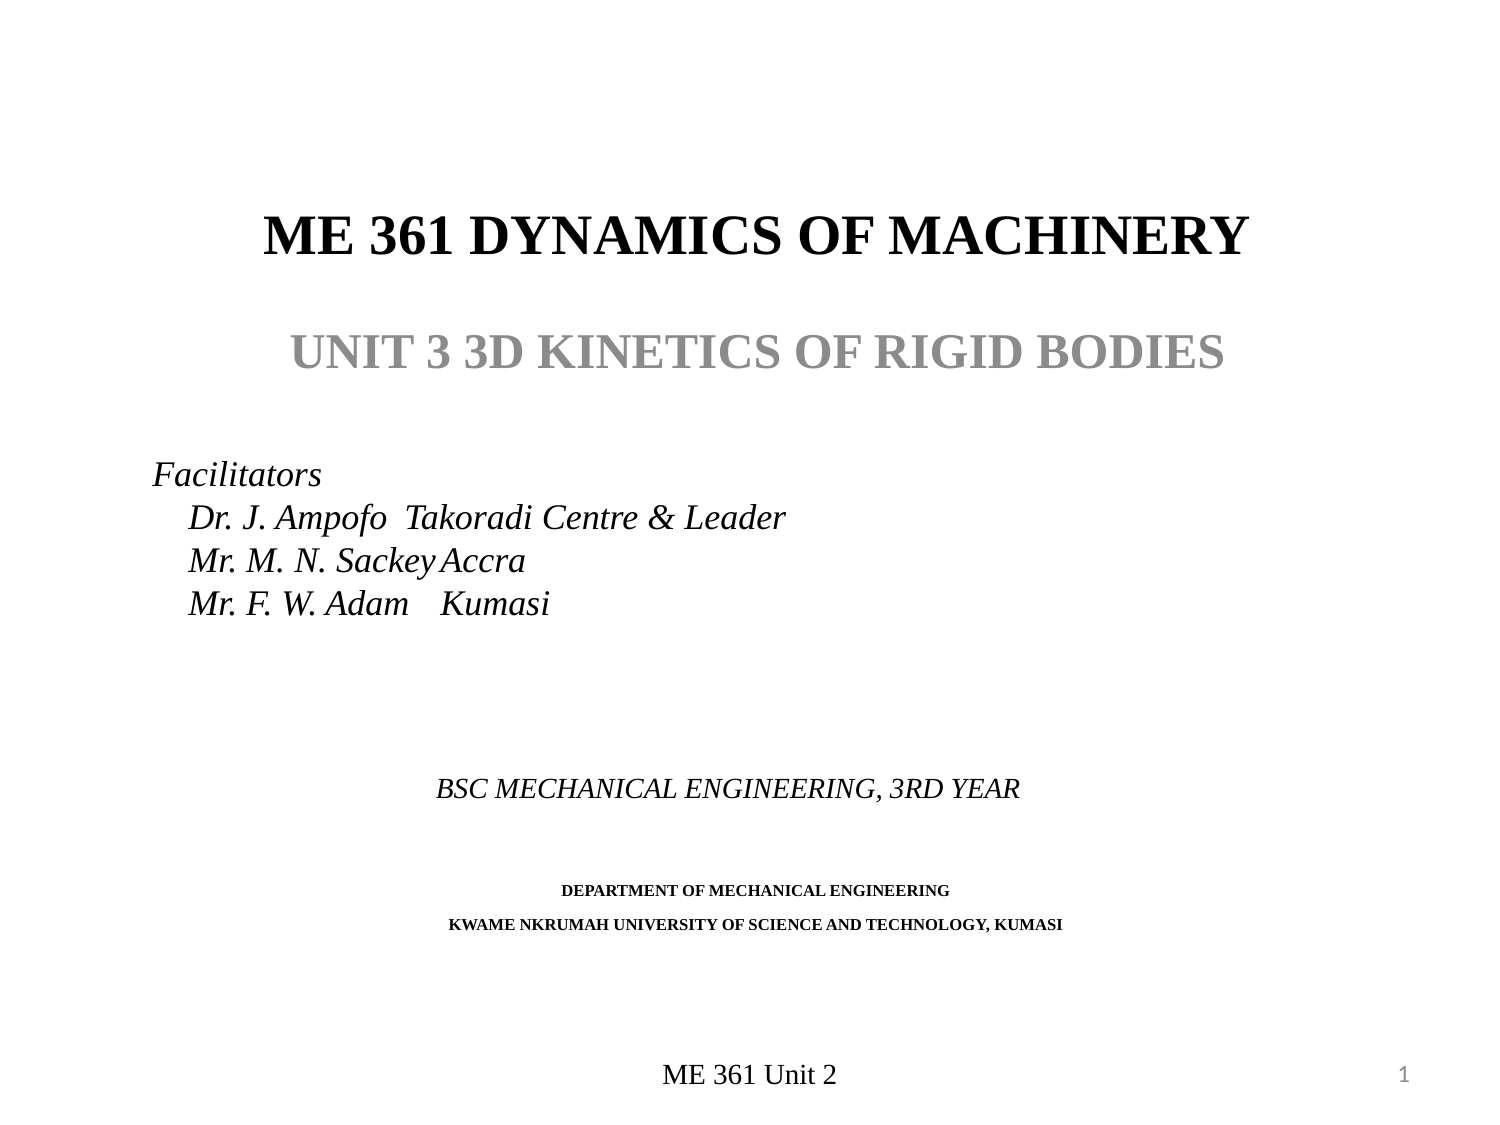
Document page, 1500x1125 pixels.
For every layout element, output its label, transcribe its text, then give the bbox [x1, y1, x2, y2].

subtitle UNIT 3 3D KINETICS OF RIGID BODIES [232, 310, 1283, 427]
slide_number 1 [1074, 1042, 1425, 1103]
text_box Facilitators Dr. J. Ampofo Takoradi Centre & Leader Mr. M. N. Sackey Accra Mr. F. W. Adam Kumasi [137, 438, 1413, 687]
text_box BSC MECHANICAL ENGINEERING, 3rd YEAR [196, 719, 1260, 820]
footer ME 361 Unit 2 [512, 1042, 988, 1103]
title ME 361 DYNAMICS OF MACHINERY [120, 95, 1396, 359]
text_box DEPARTMENT OF MECHANICAL ENGINEERING KWAME NKRUMAH UNIVERSITY OF SCIENCE AND TECHNOLOGY, KUMASI [224, 849, 1288, 950]
